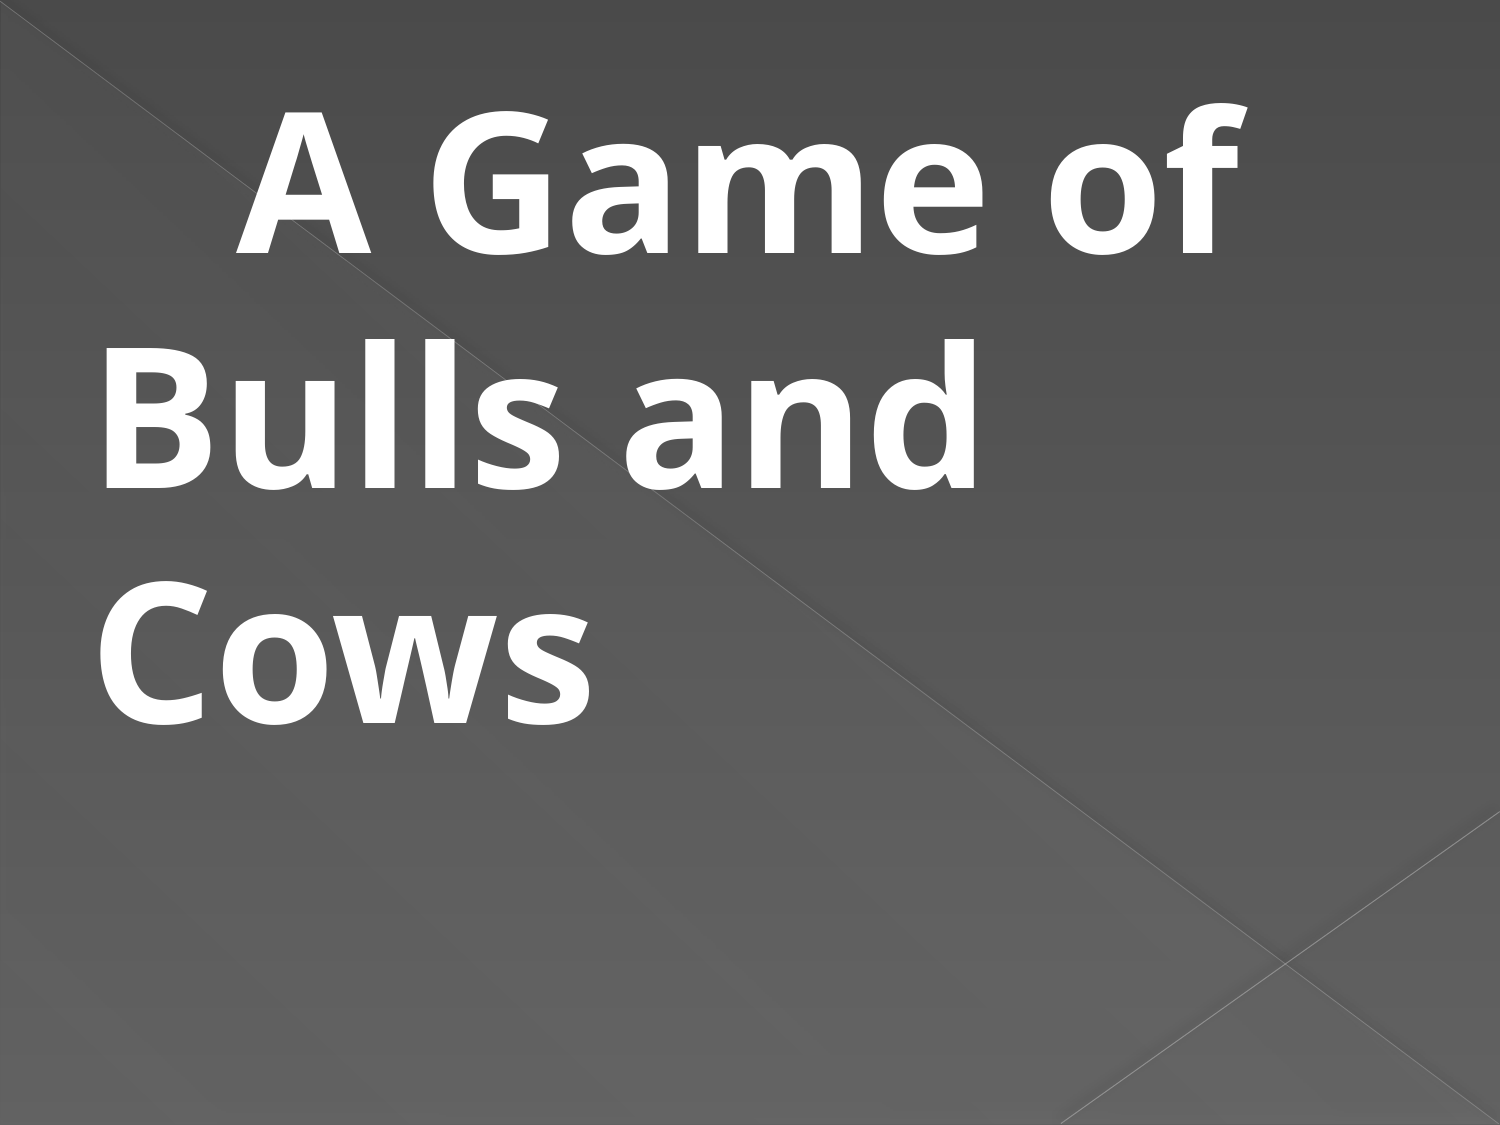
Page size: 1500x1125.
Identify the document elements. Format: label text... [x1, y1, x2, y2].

list A Game of Bulls and Cows [75, 50, 1425, 1005]
